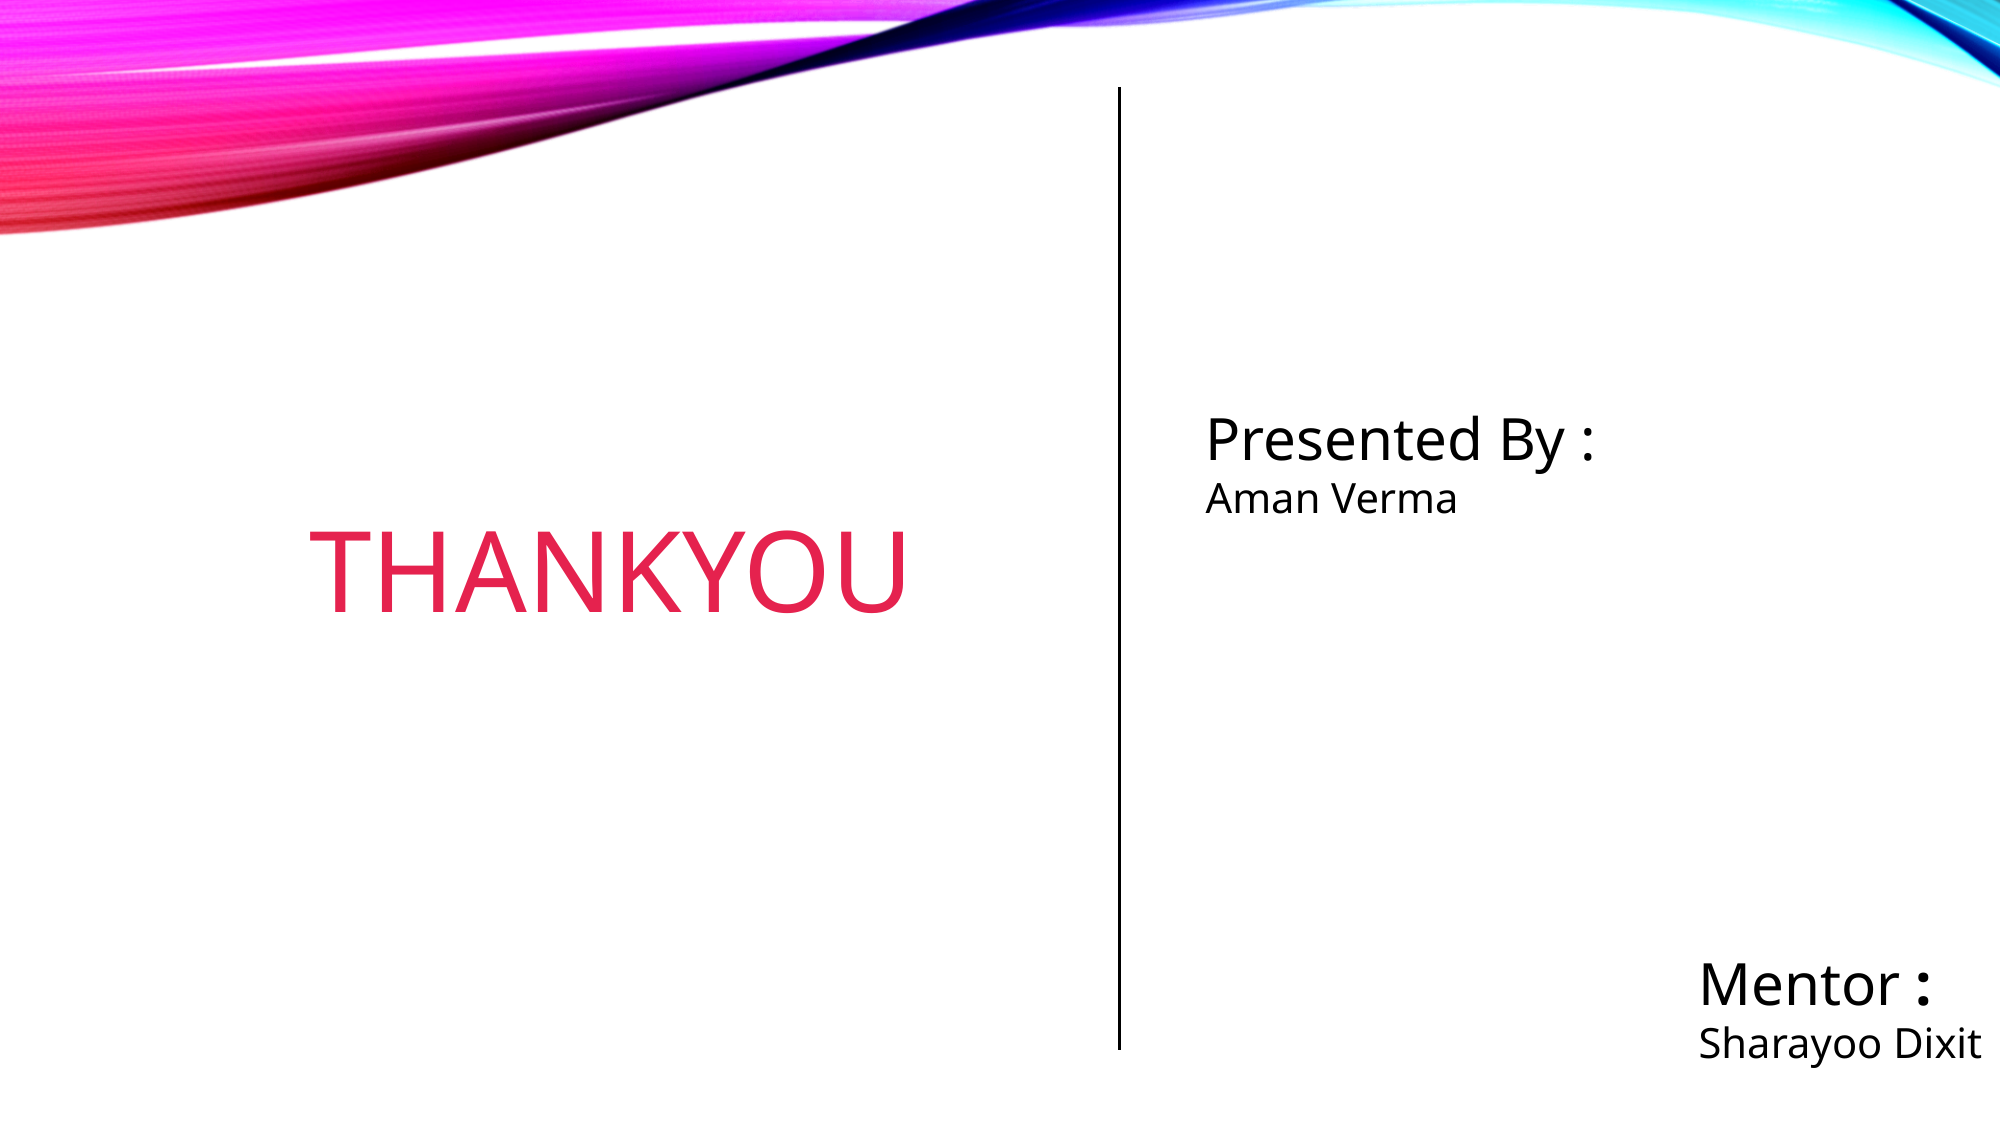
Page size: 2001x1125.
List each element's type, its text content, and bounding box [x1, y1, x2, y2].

text_box THANKYOU [294, 492, 929, 643]
picture [1890, 0, 2000, 75]
picture [0, 0, 2000, 237]
picture [1910, 0, 2000, 45]
text_box Mentor : Sharayoo Dixit [1683, 939, 1998, 1075]
text_box Presented By : Aman Verma [1190, 394, 1612, 530]
